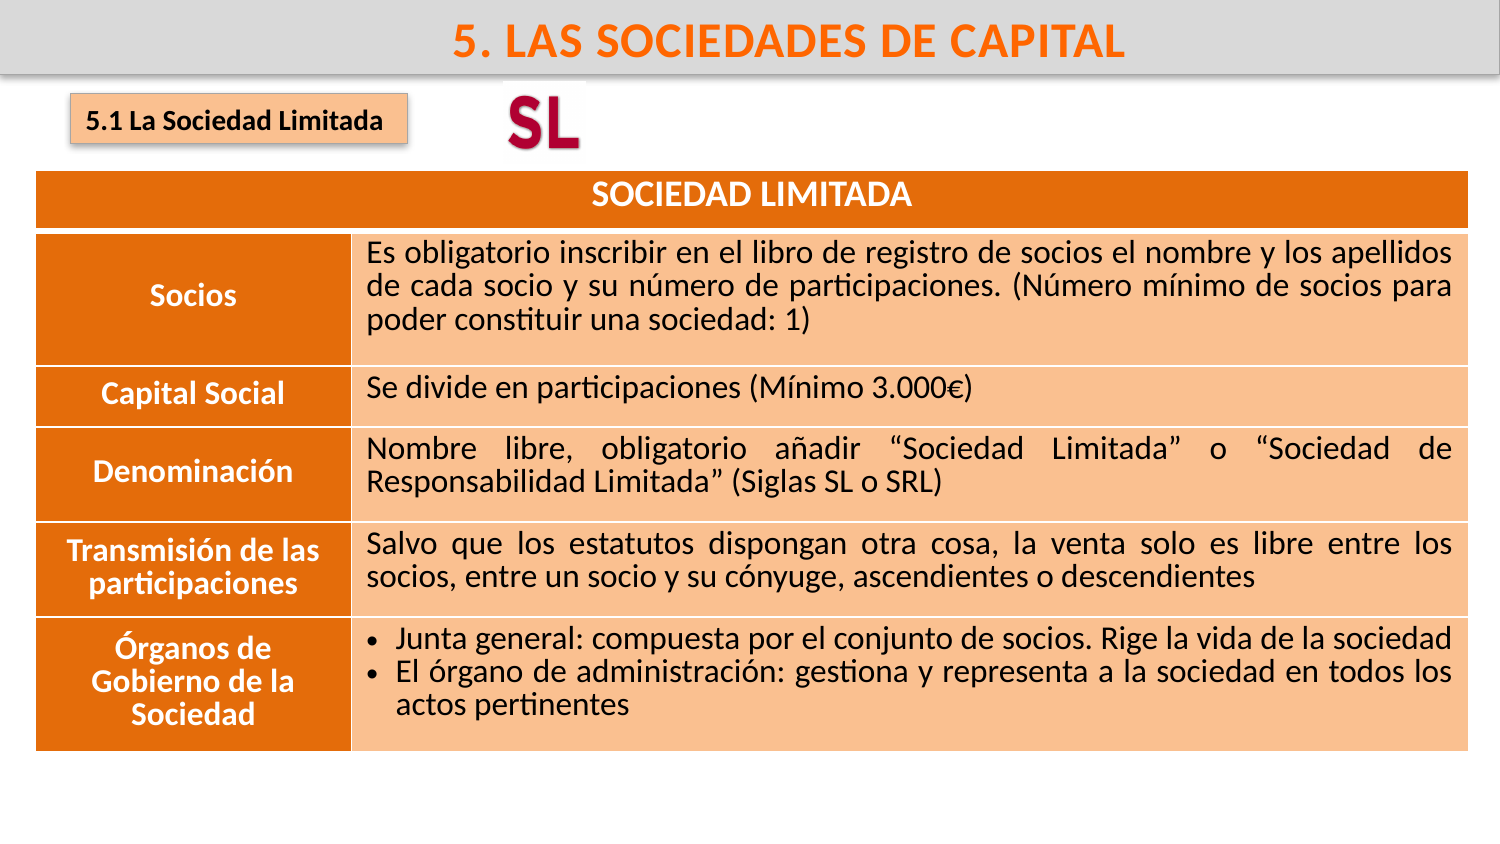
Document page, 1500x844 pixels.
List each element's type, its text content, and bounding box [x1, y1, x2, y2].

table_cell Capital Social [36, 367, 351, 426]
table_cell Junta general: compuesta por el conjunto de socios. Rige la vida de la sociedad El órgano de administración: gestiona y representa a la sociedad en todos los actos pertinentes [352, 618, 1468, 751]
table_cell Es obligatorio inscribir en el libro de registro de socios el nombre y los apellidos de cada socio y su número de participaciones. (Número mínimo de socios para poder constituir una sociedad: 1) [352, 234, 1468, 365]
table_cell Órganos de Gobierno de la Sociedad [36, 618, 351, 751]
table_header SOCIEDAD LIMITADA [36, 171, 1468, 228]
picture [503, 81, 587, 165]
table_cell Denominación [36, 428, 351, 521]
text_box 5.1 La Sociedad Limitada [70, 93, 408, 144]
table_cell Nombre libre, obligatorio añadir “Sociedad Limitada” o “Sociedad de Responsabilidad Limitada” (Siglas SL o SRL) [352, 428, 1468, 521]
table_cell Socios [36, 234, 351, 365]
text_box [962, 32, 1459, 88]
table_cell Transmisión de las participaciones [36, 523, 351, 616]
text_box 5. LAS SOCIEDADES DE CAPITAL [0, 0, 1500, 74]
table_cell Salvo que los estatutos dispongan otra cosa, la venta solo es libre entre los socios, entre un socio y su cónyuge, ascendientes o descendientes [352, 523, 1468, 616]
table_cell Se divide en participaciones (Mínimo 3.000€) [352, 367, 1468, 426]
